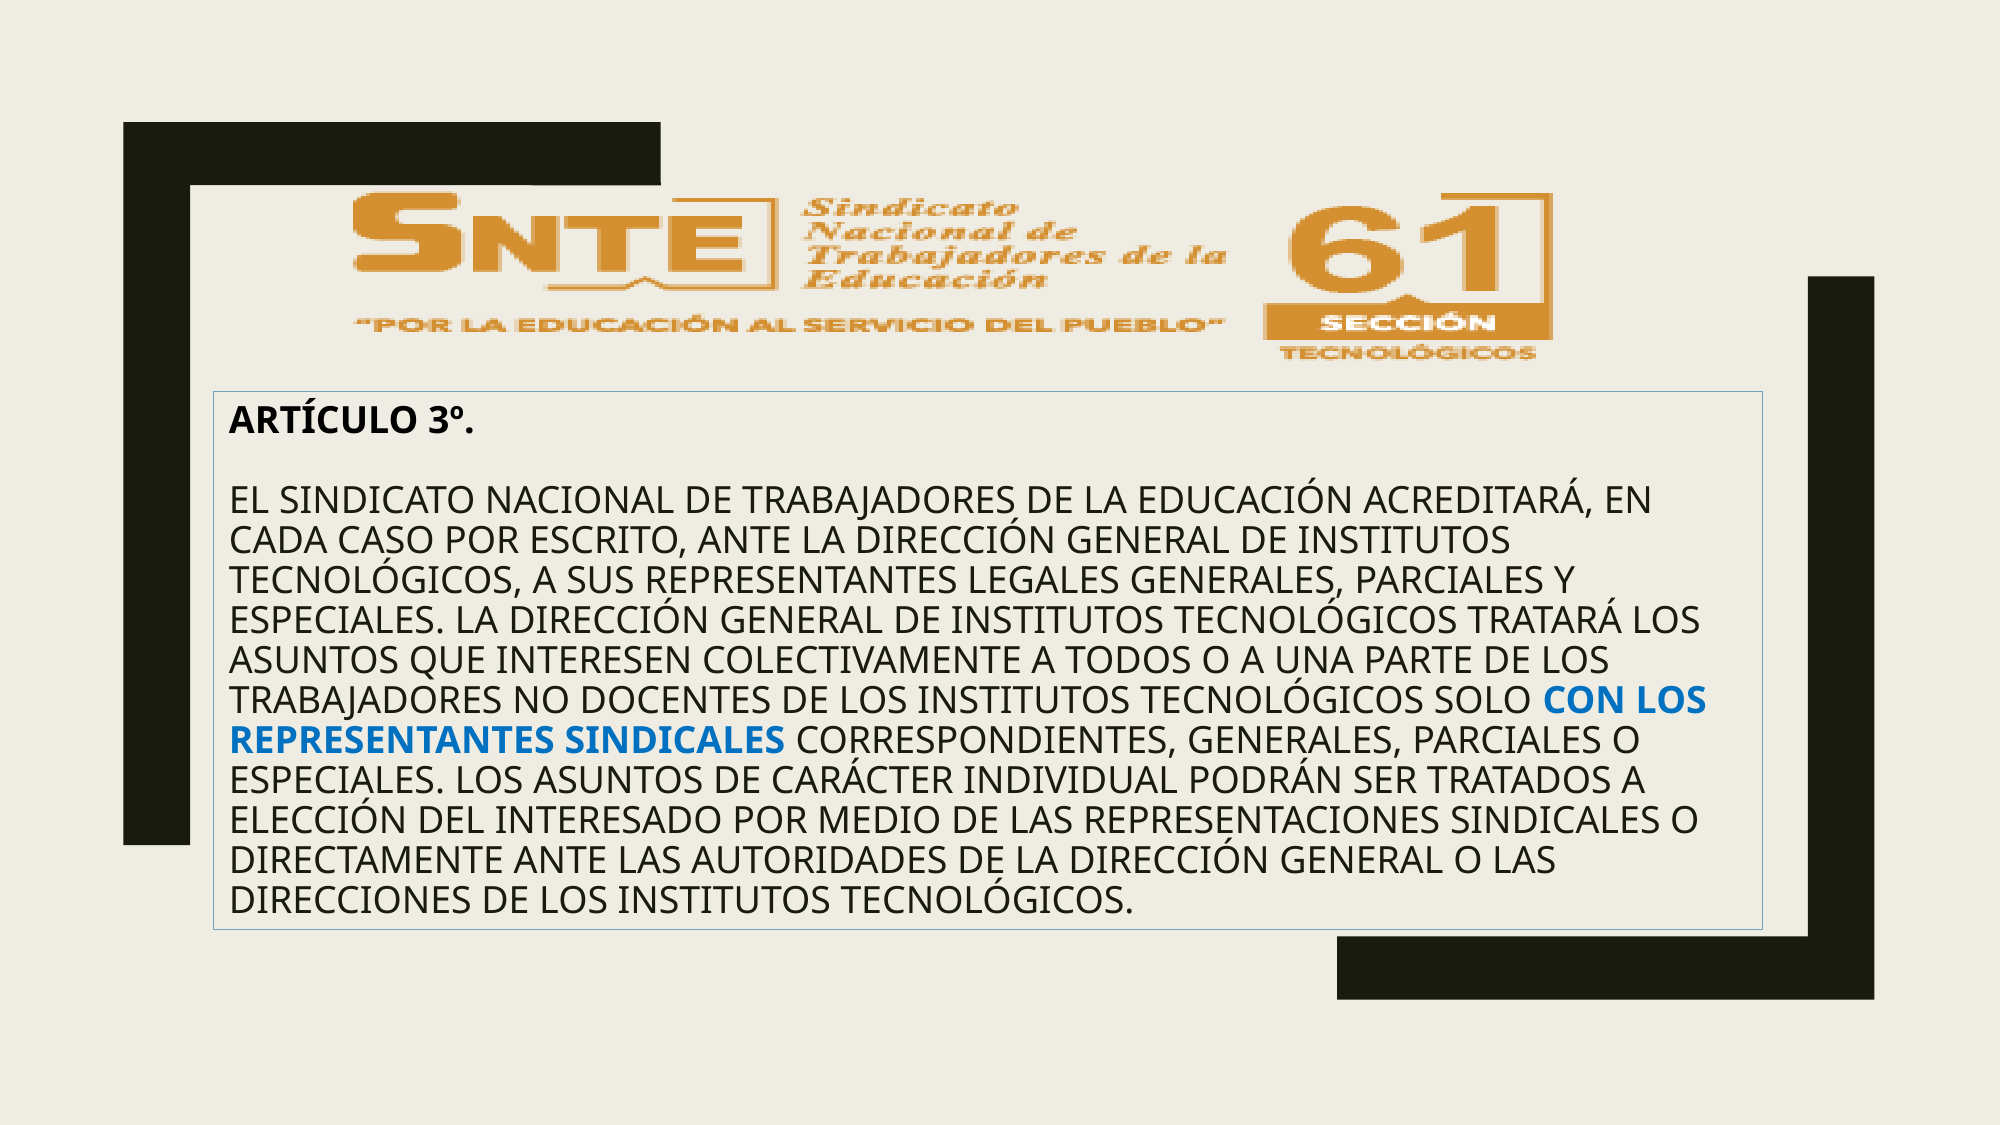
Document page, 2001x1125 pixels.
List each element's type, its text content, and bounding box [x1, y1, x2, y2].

picture [213, 105, 1698, 438]
title Artículo 3º. El Sindicato Nacional de Trabajadores de la Educación acreditará, en cada caso por escrito, ante la Dirección General de Institutos Tecnológicos, a sus representantes legales generales, parciales y especiales. La Dirección General de Institutos Tecnológicos tratará los asuntos que interesen colectivamente a todos o a una parte de los trabajadores no docentes de los Institutos Tecnológicos solo con los representantes sindicales correspondientes, generales, parciales o especiales. Los asuntos de carácter individual podrán ser tratados a elección del interesado por medio de las representaciones sindicales o directamente ante las autoridades de la Dirección General o las Direcciones de los Institutos Tecnológicos. [213, 391, 1763, 930]
